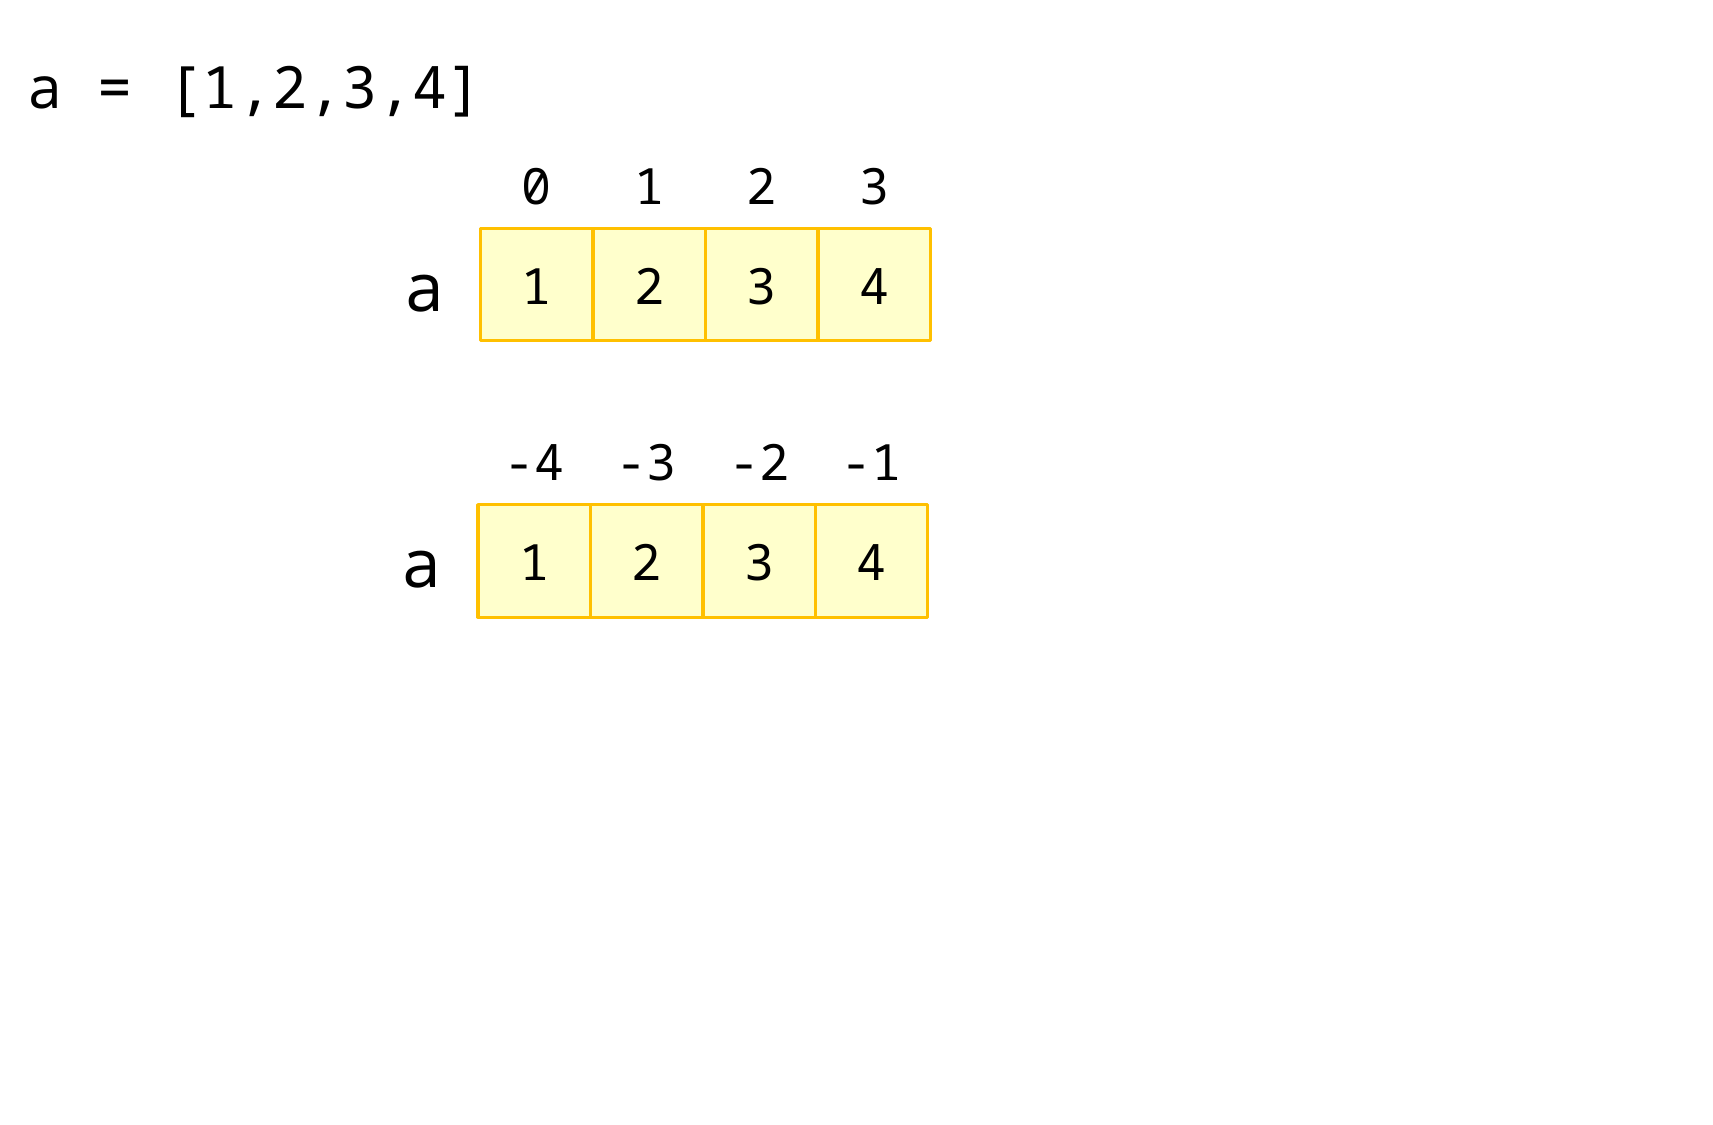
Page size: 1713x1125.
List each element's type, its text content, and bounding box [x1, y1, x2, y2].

text_box 2 [703, 126, 816, 242]
text_box 2 [588, 519, 701, 619]
text_box -4 [476, 402, 588, 519]
text_box 3 [816, 126, 933, 242]
text_box 3 [703, 242, 816, 343]
text_box 1 [591, 126, 703, 242]
text_box 1 [476, 519, 588, 619]
text_box -1 [813, 402, 930, 519]
text_box 3 [701, 519, 813, 619]
text_box 0 [478, 126, 591, 242]
text_box -3 [588, 402, 701, 519]
text_box -2 [701, 402, 813, 519]
text_box 4 [816, 242, 933, 343]
text_box a [389, 213, 459, 332]
text_box 1 [478, 242, 591, 343]
text_box 4 [813, 519, 930, 619]
text_box a = [1,2,3,4] [12, 22, 498, 219]
text_box a [386, 489, 457, 609]
text_box 2 [591, 242, 703, 343]
